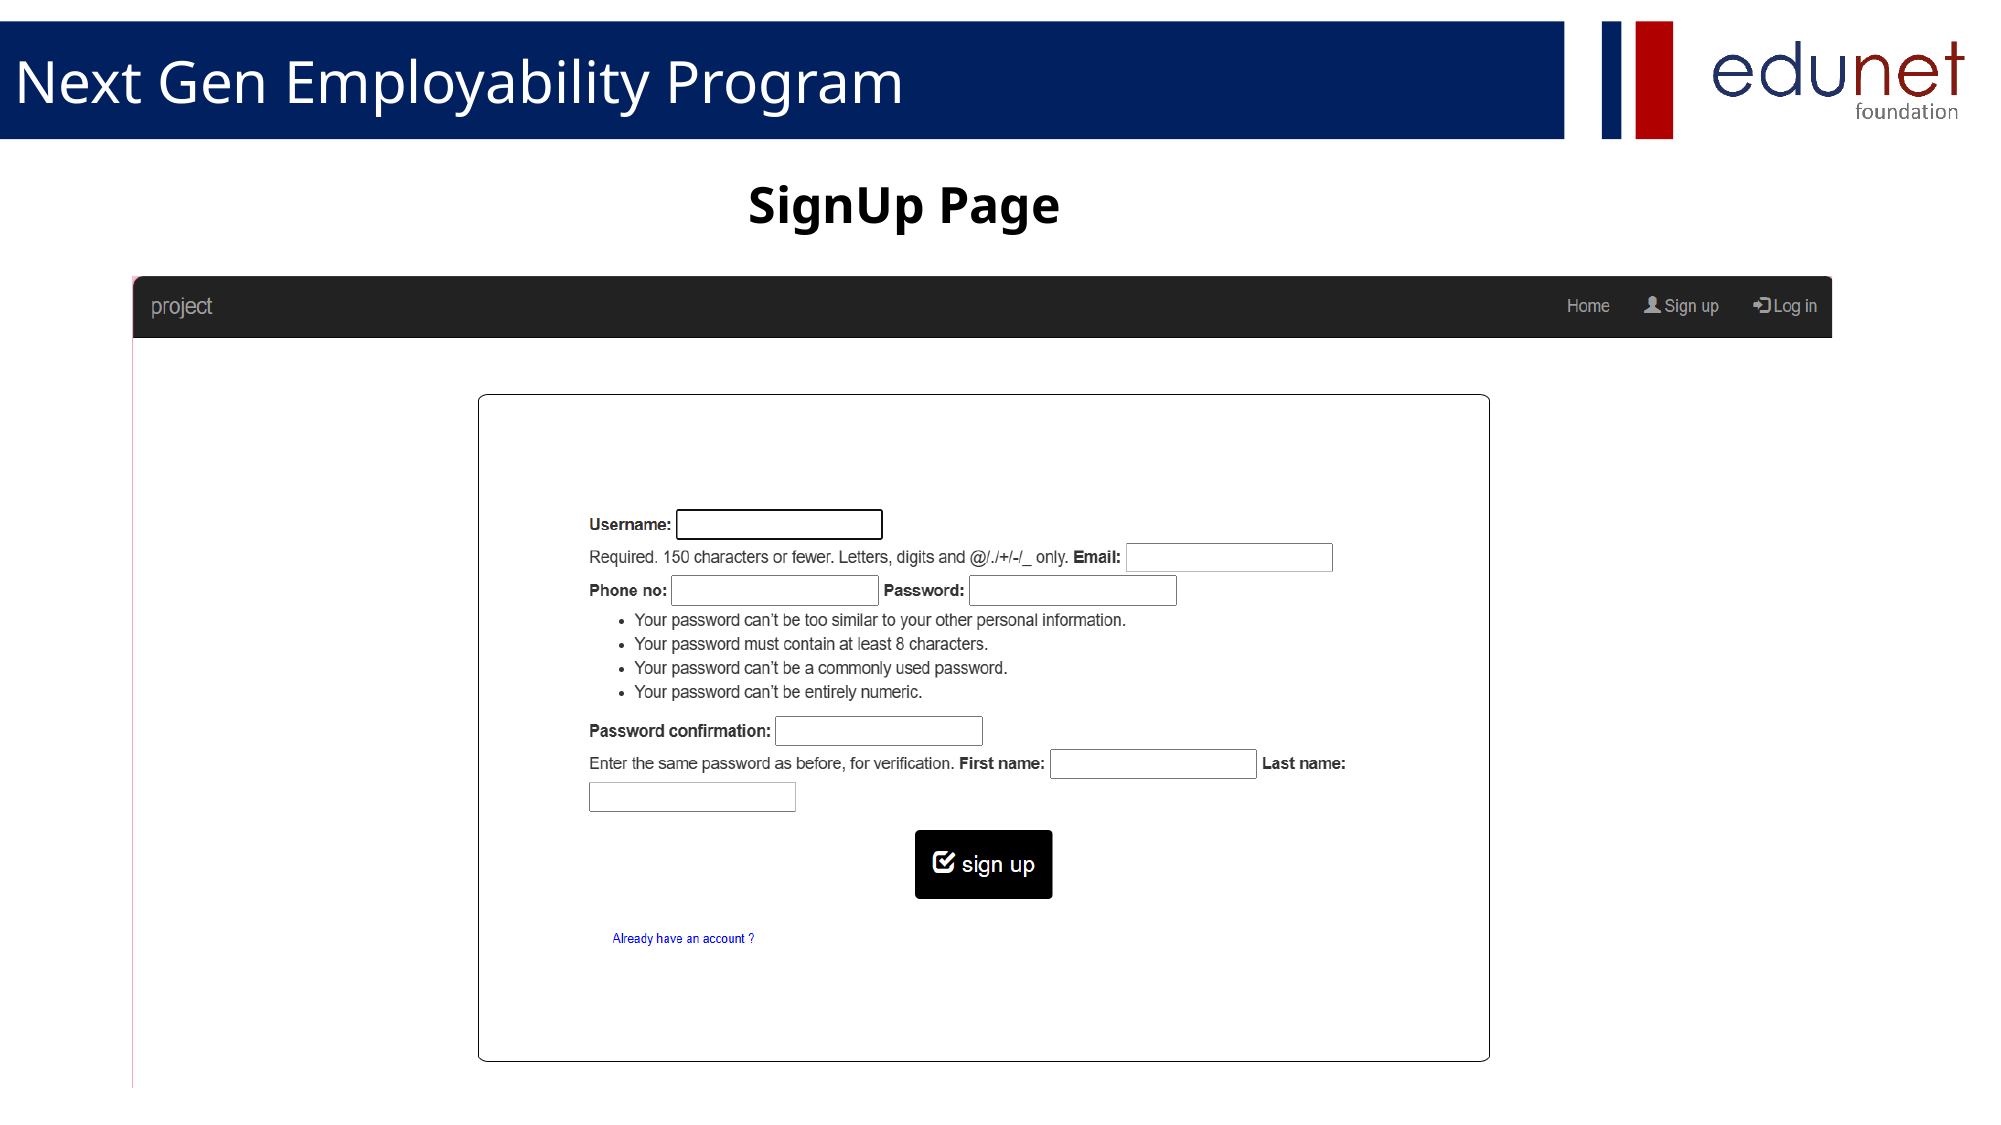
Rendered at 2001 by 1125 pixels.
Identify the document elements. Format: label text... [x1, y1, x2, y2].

picture [131, 276, 1833, 1088]
text_box [1600, 20, 1623, 141]
picture [1706, 36, 1967, 124]
text_box SignUp Page [733, 166, 1188, 242]
text_box [1634, 20, 1675, 141]
text_box Next Gen Employability Program [0, 20, 1566, 141]
